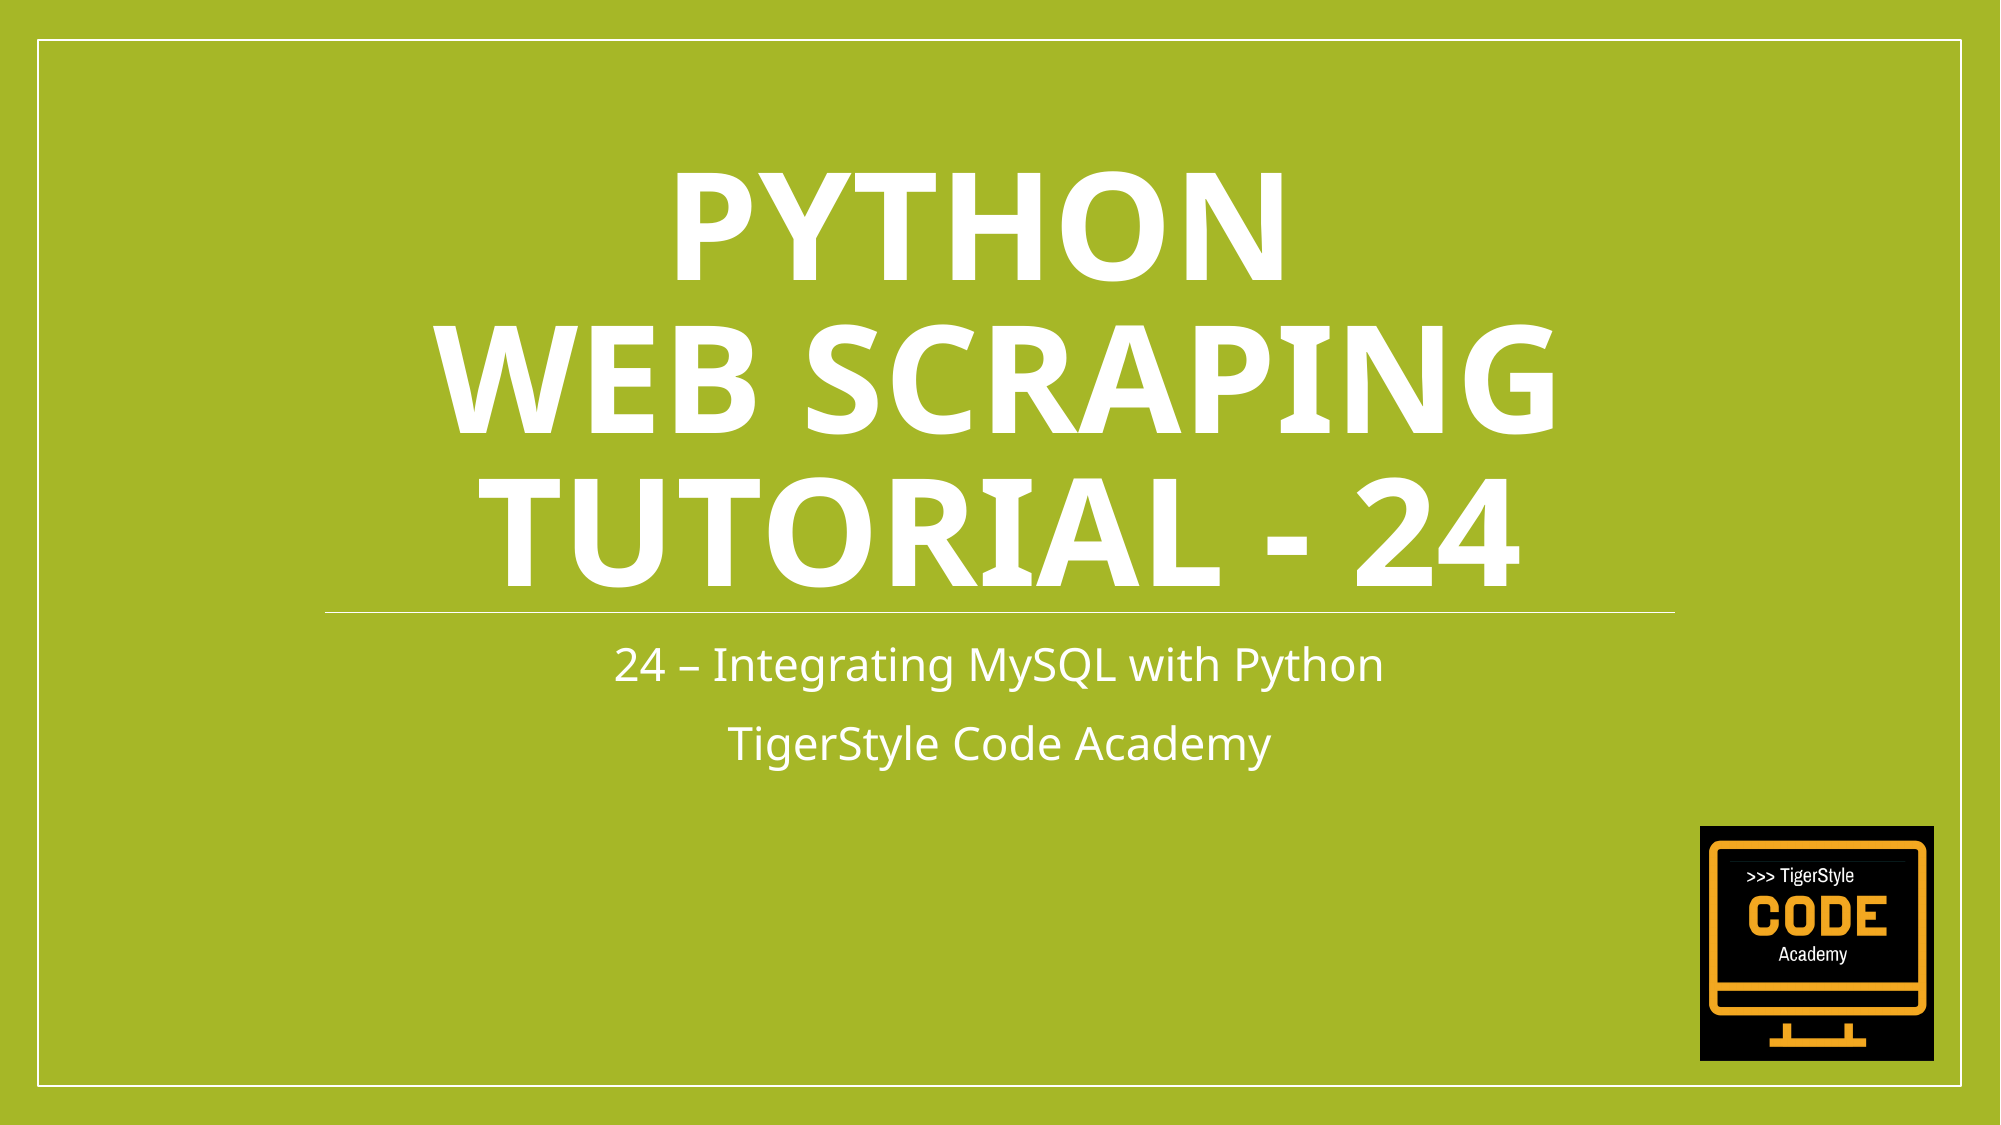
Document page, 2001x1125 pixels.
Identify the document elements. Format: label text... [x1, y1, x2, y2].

subtitle 24 – Integrating MySQL with Python TigerStyle Code Academy [280, 634, 1719, 863]
picture [1699, 826, 1935, 1061]
title Python web scraping Tutorial - 24 [182, 144, 1818, 625]
